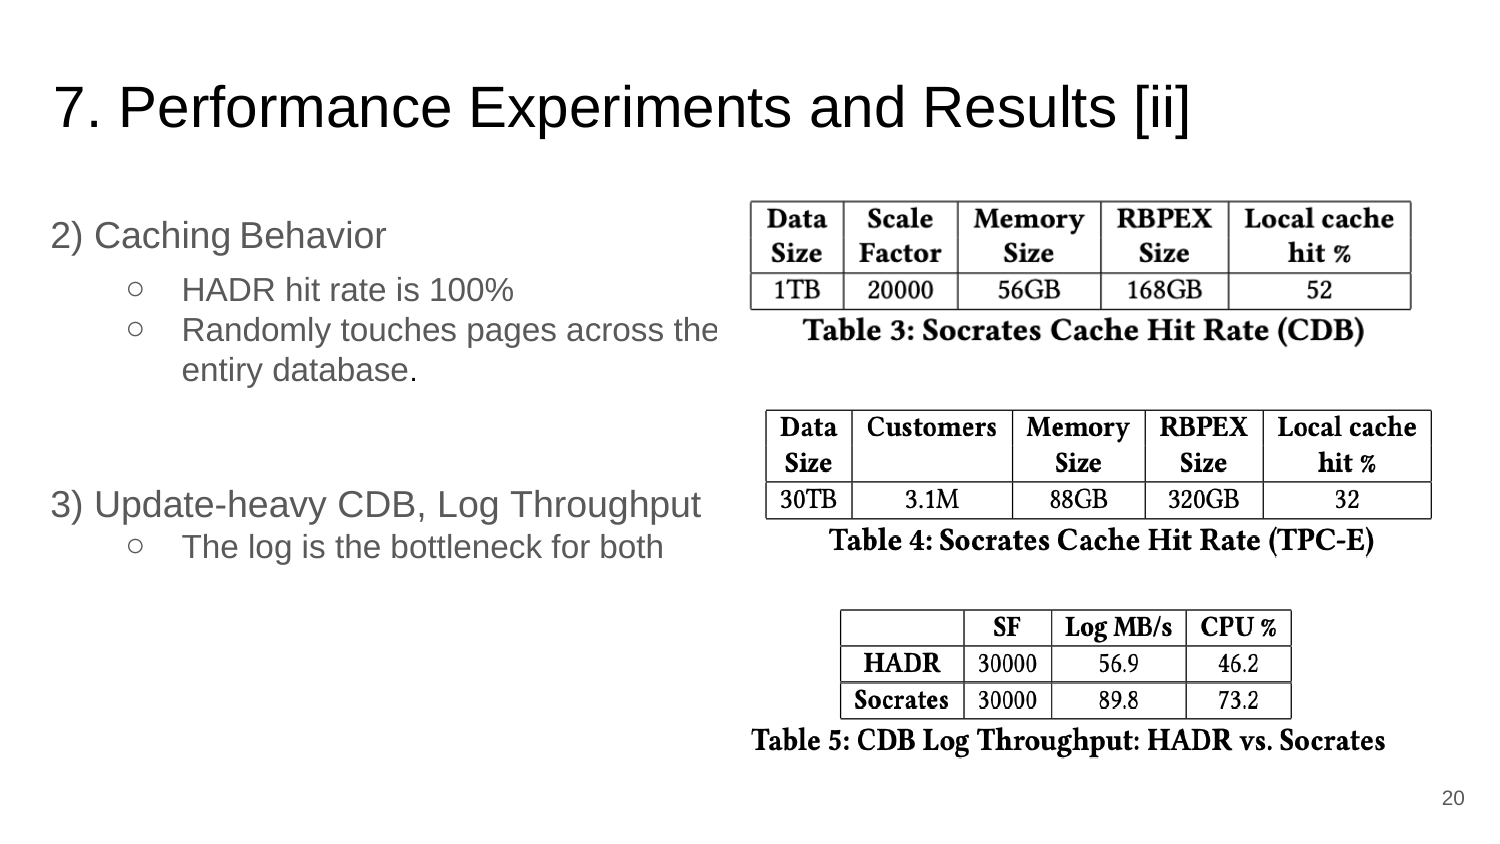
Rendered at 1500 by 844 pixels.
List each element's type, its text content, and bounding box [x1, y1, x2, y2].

picture [717, 188, 1460, 579]
title 7. Performance Experiments and Results [ii] [38, 62, 1437, 157]
slide_number 20 [1389, 764, 1480, 830]
list 2) Caching Behavior HADR hit rate is 100% Randomly touches pages across the entiry database. 3) Update-heavy CDB, Log Throughput The log is the bottleneck for both [35, 189, 715, 750]
picture [717, 584, 1460, 808]
